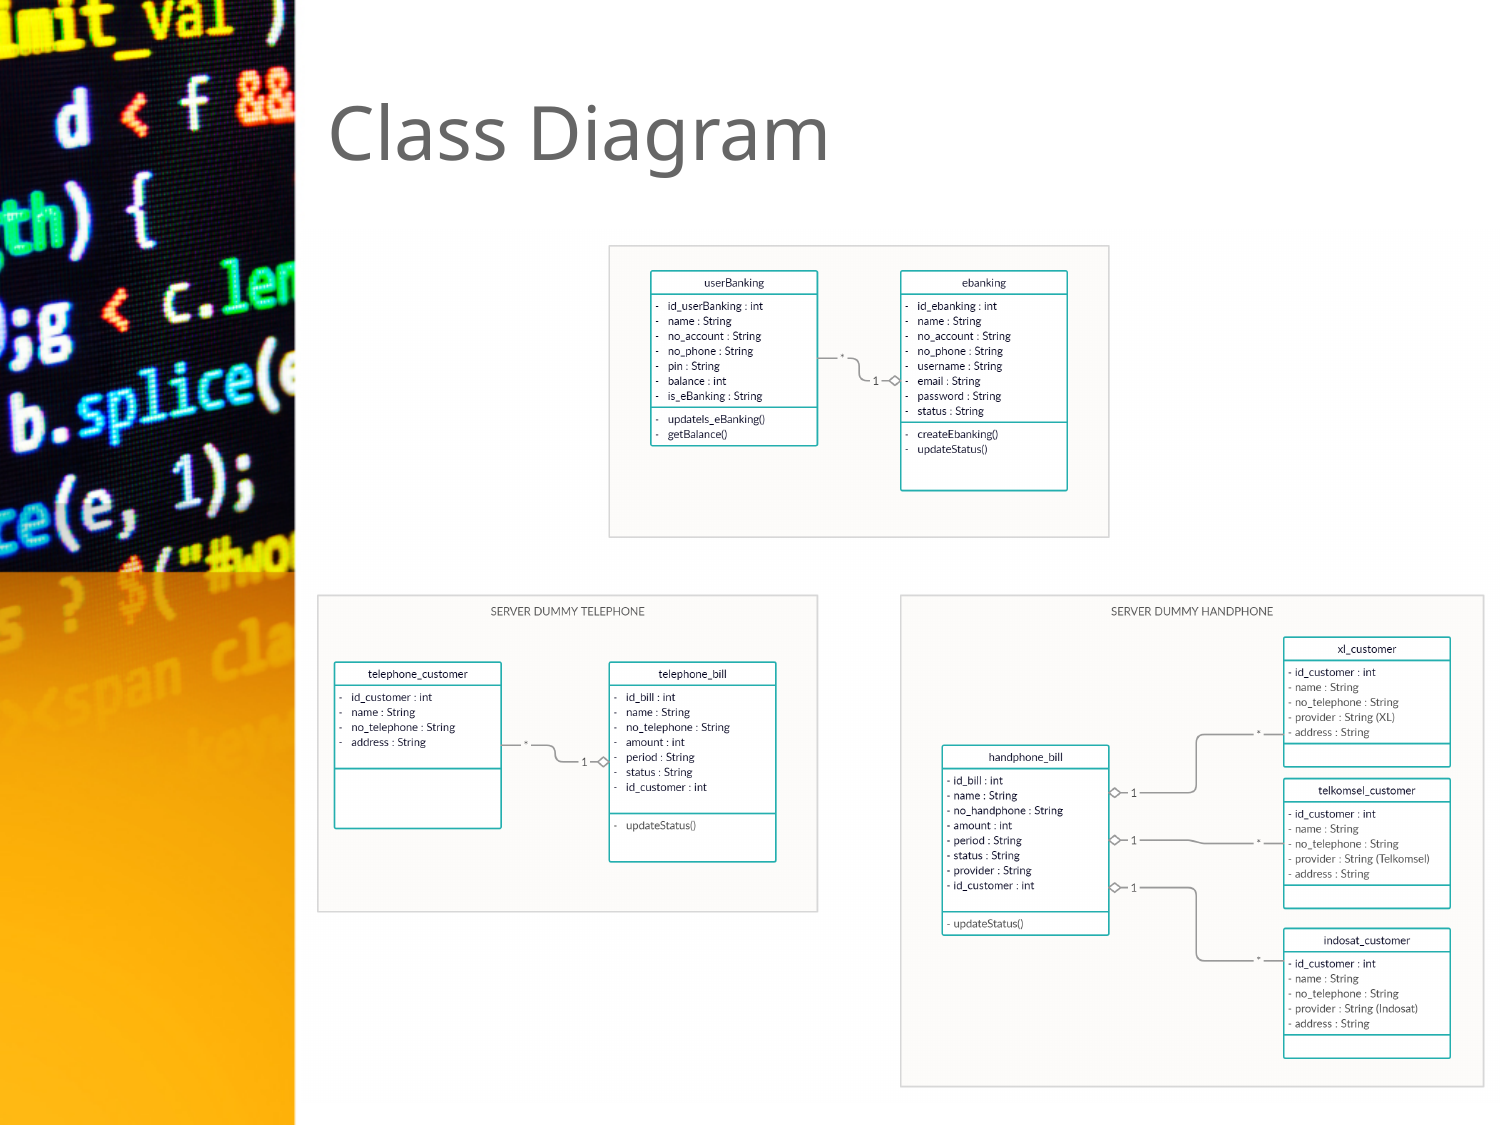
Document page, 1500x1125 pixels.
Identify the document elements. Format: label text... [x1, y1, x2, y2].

title Class Diagram [312, 37, 1424, 225]
picture [0, 512, 10, 520]
picture [0, 0, 1500, 1125]
